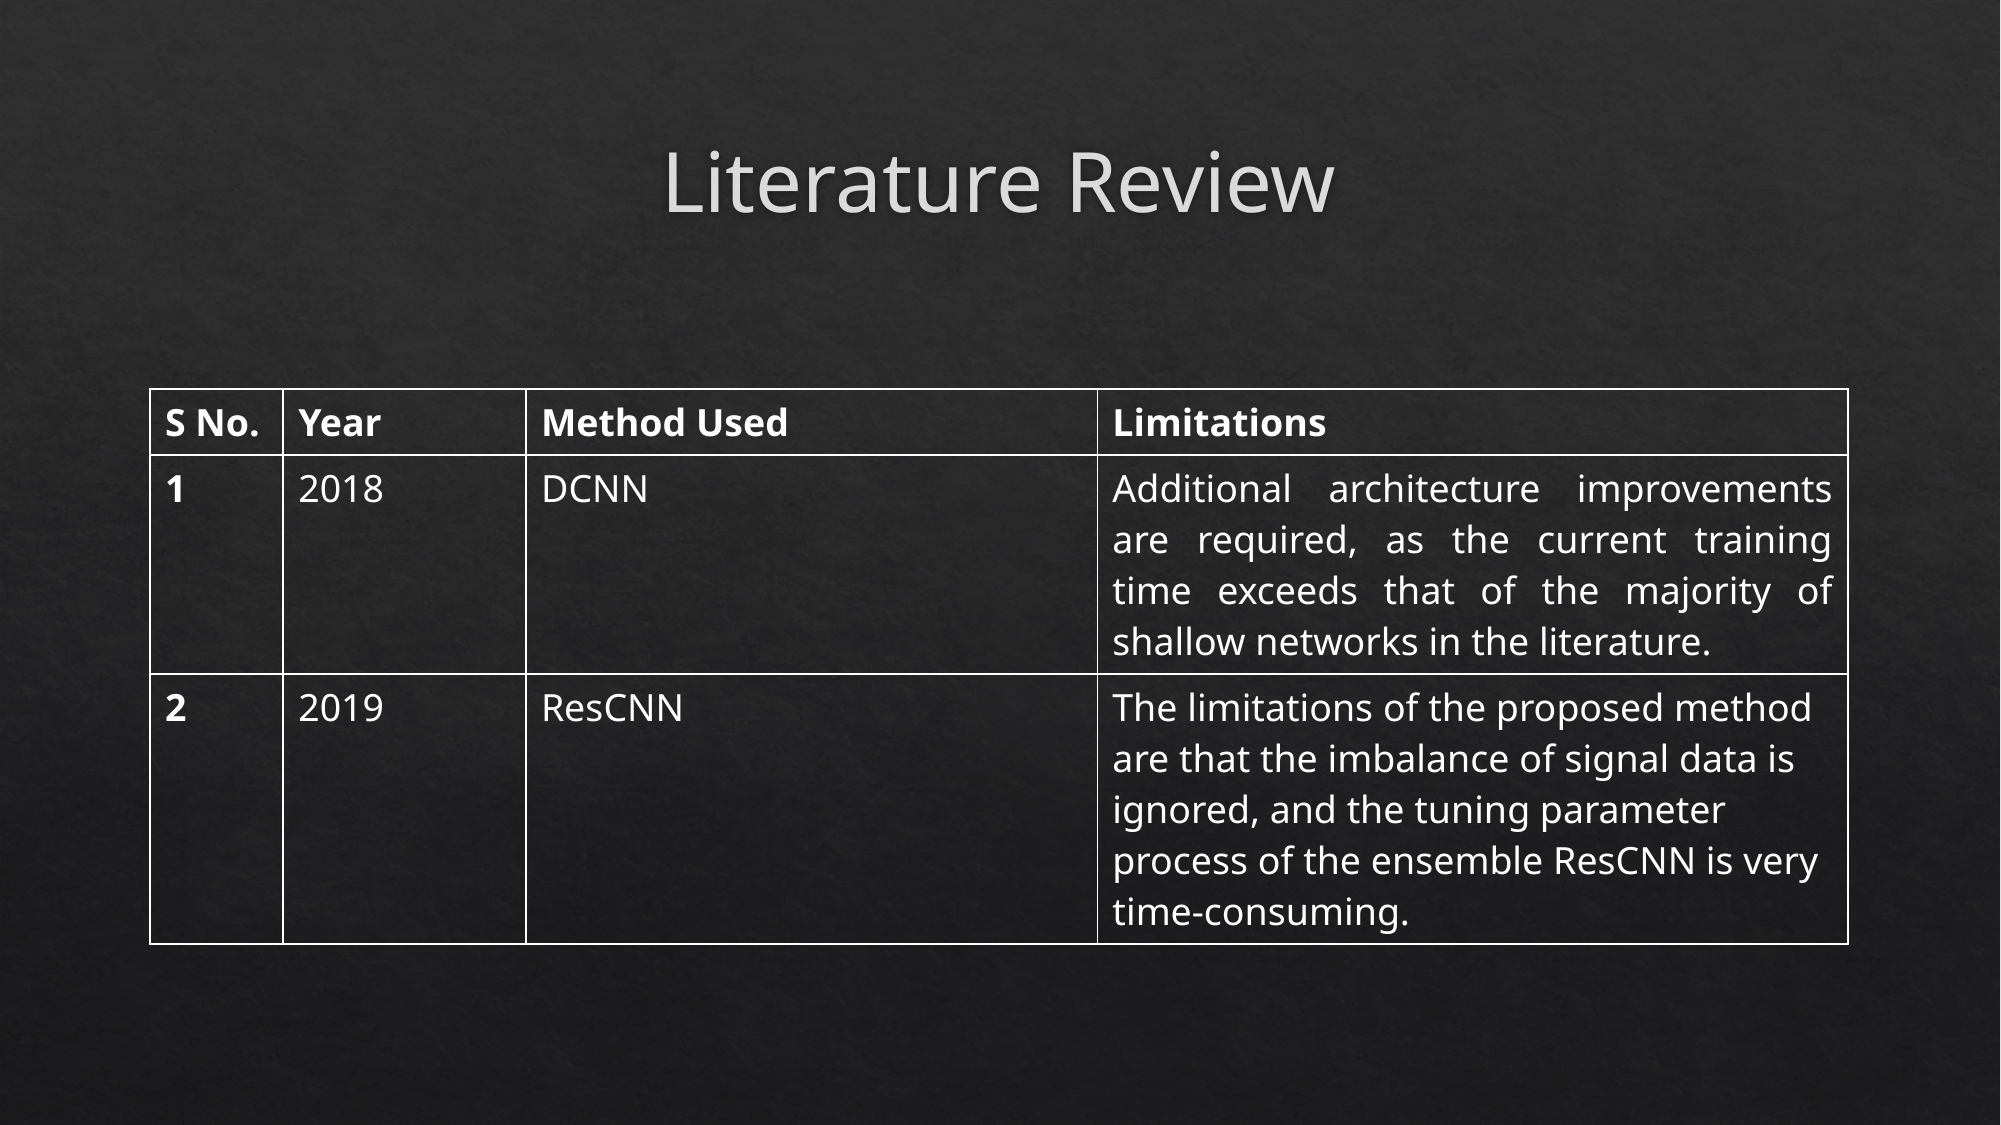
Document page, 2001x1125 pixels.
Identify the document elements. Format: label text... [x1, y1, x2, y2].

title Literature Review [149, 99, 1849, 260]
table_cell Additional architecture improvements are required, as the current training time exceeds that of the majority of shallow networks in the literature. [1098, 456, 1847, 673]
table_cell DCNN [527, 456, 1097, 673]
table_header Limitations [1098, 390, 1847, 454]
table_cell 2018 [284, 456, 525, 673]
table_cell 2019 [284, 675, 525, 943]
table_header S No. [151, 390, 282, 454]
table_header Year [284, 390, 525, 454]
table_cell 2 [151, 675, 282, 943]
table_cell ResCNN [527, 675, 1097, 943]
table_header Method Used [527, 390, 1097, 454]
table_cell The limitations of the proposed method are that the imbalance of signal data is ignored, and the tuning parameter process of the ensemble ResCNN is very time-consuming. [1098, 675, 1847, 943]
table_cell 1 [151, 456, 282, 673]
